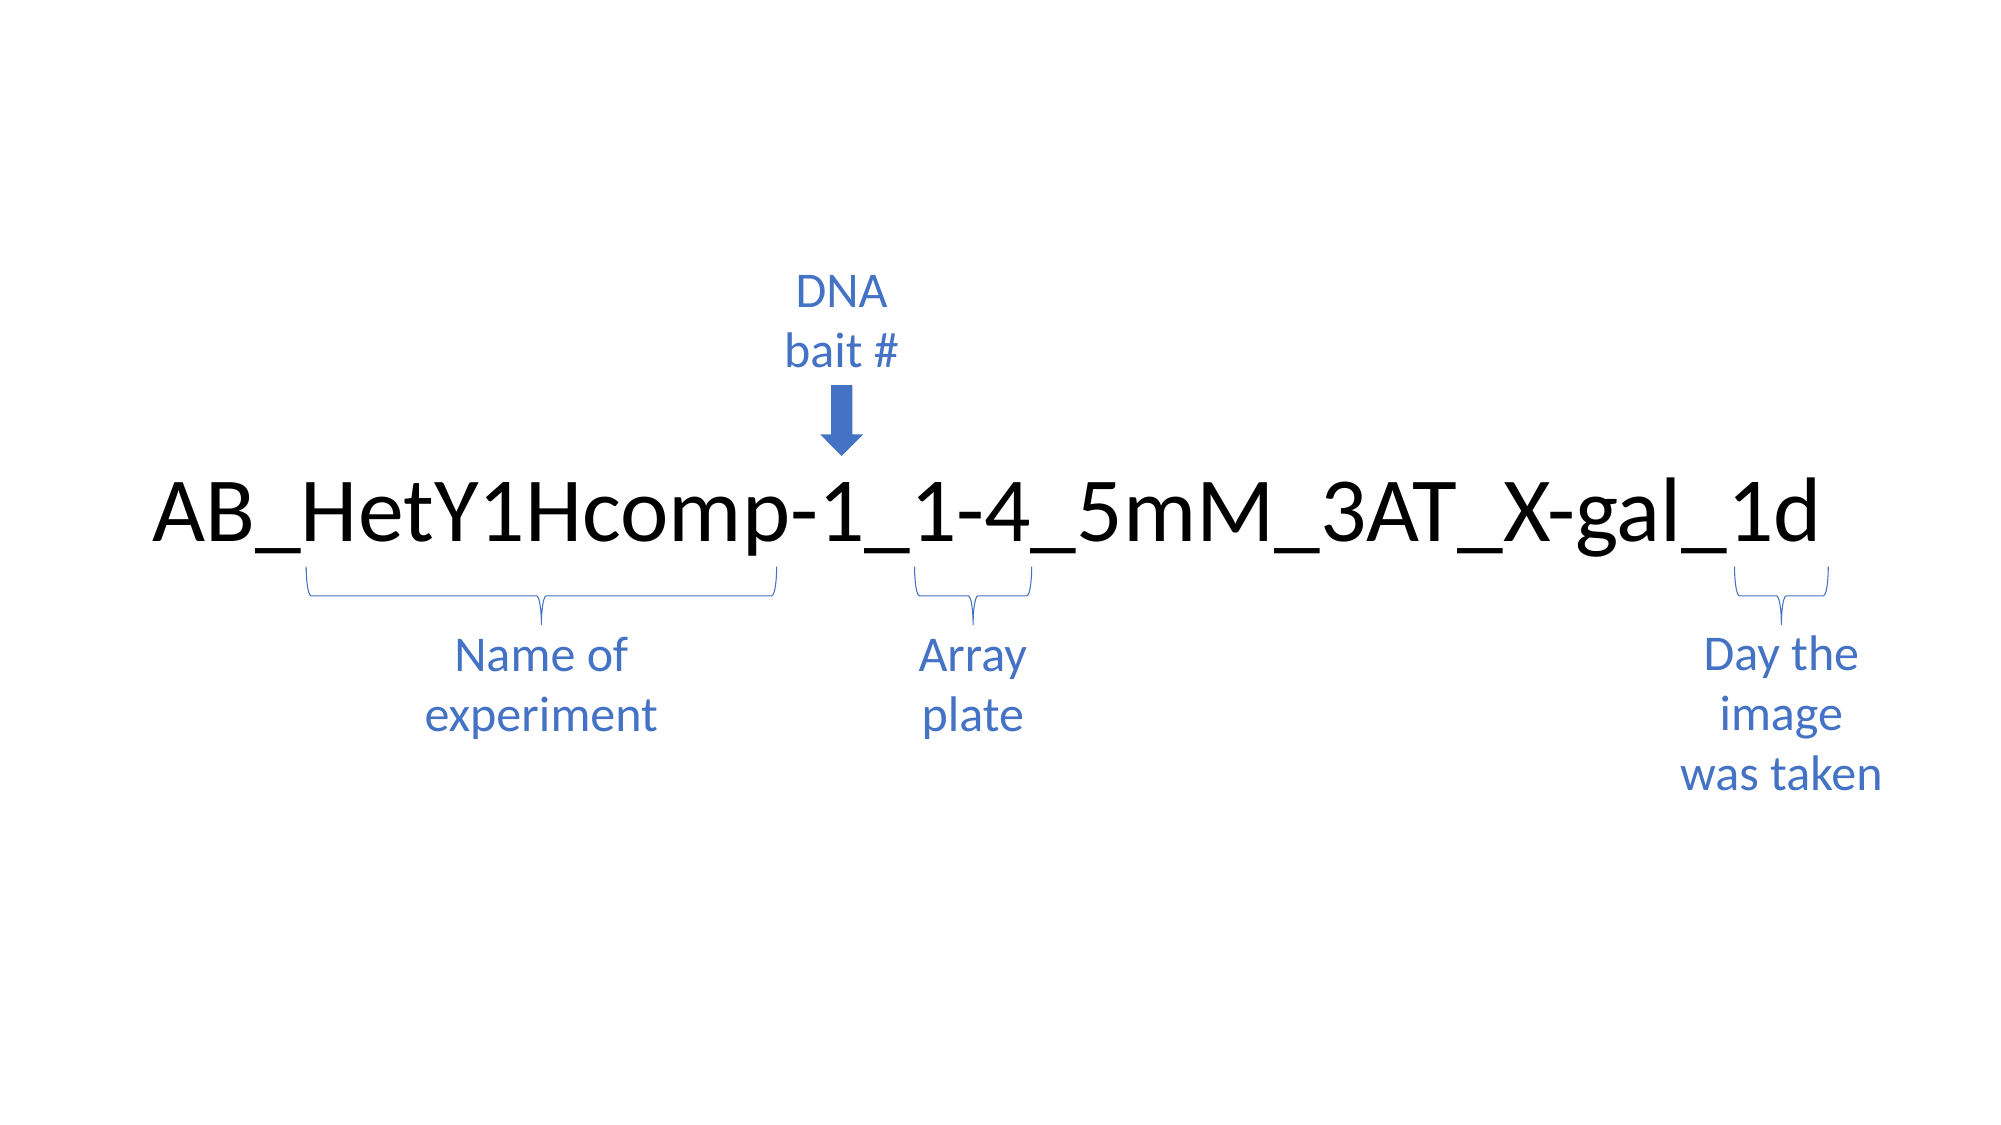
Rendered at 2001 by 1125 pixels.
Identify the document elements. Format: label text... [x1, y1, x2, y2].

text_box Name of experiment [364, 613, 719, 749]
text_box DNA bait # [754, 249, 930, 385]
text_box Day the image was taken [1661, 613, 1902, 808]
text_box [305, 566, 778, 625]
text_box [820, 385, 864, 456]
text_box Array plate [873, 613, 1073, 749]
text_box [1734, 566, 1829, 613]
list AB_HetY1Hcomp-1_1-4_5mM_3AT_X-gal_1d [137, 454, 1863, 625]
text_box [914, 566, 1033, 613]
